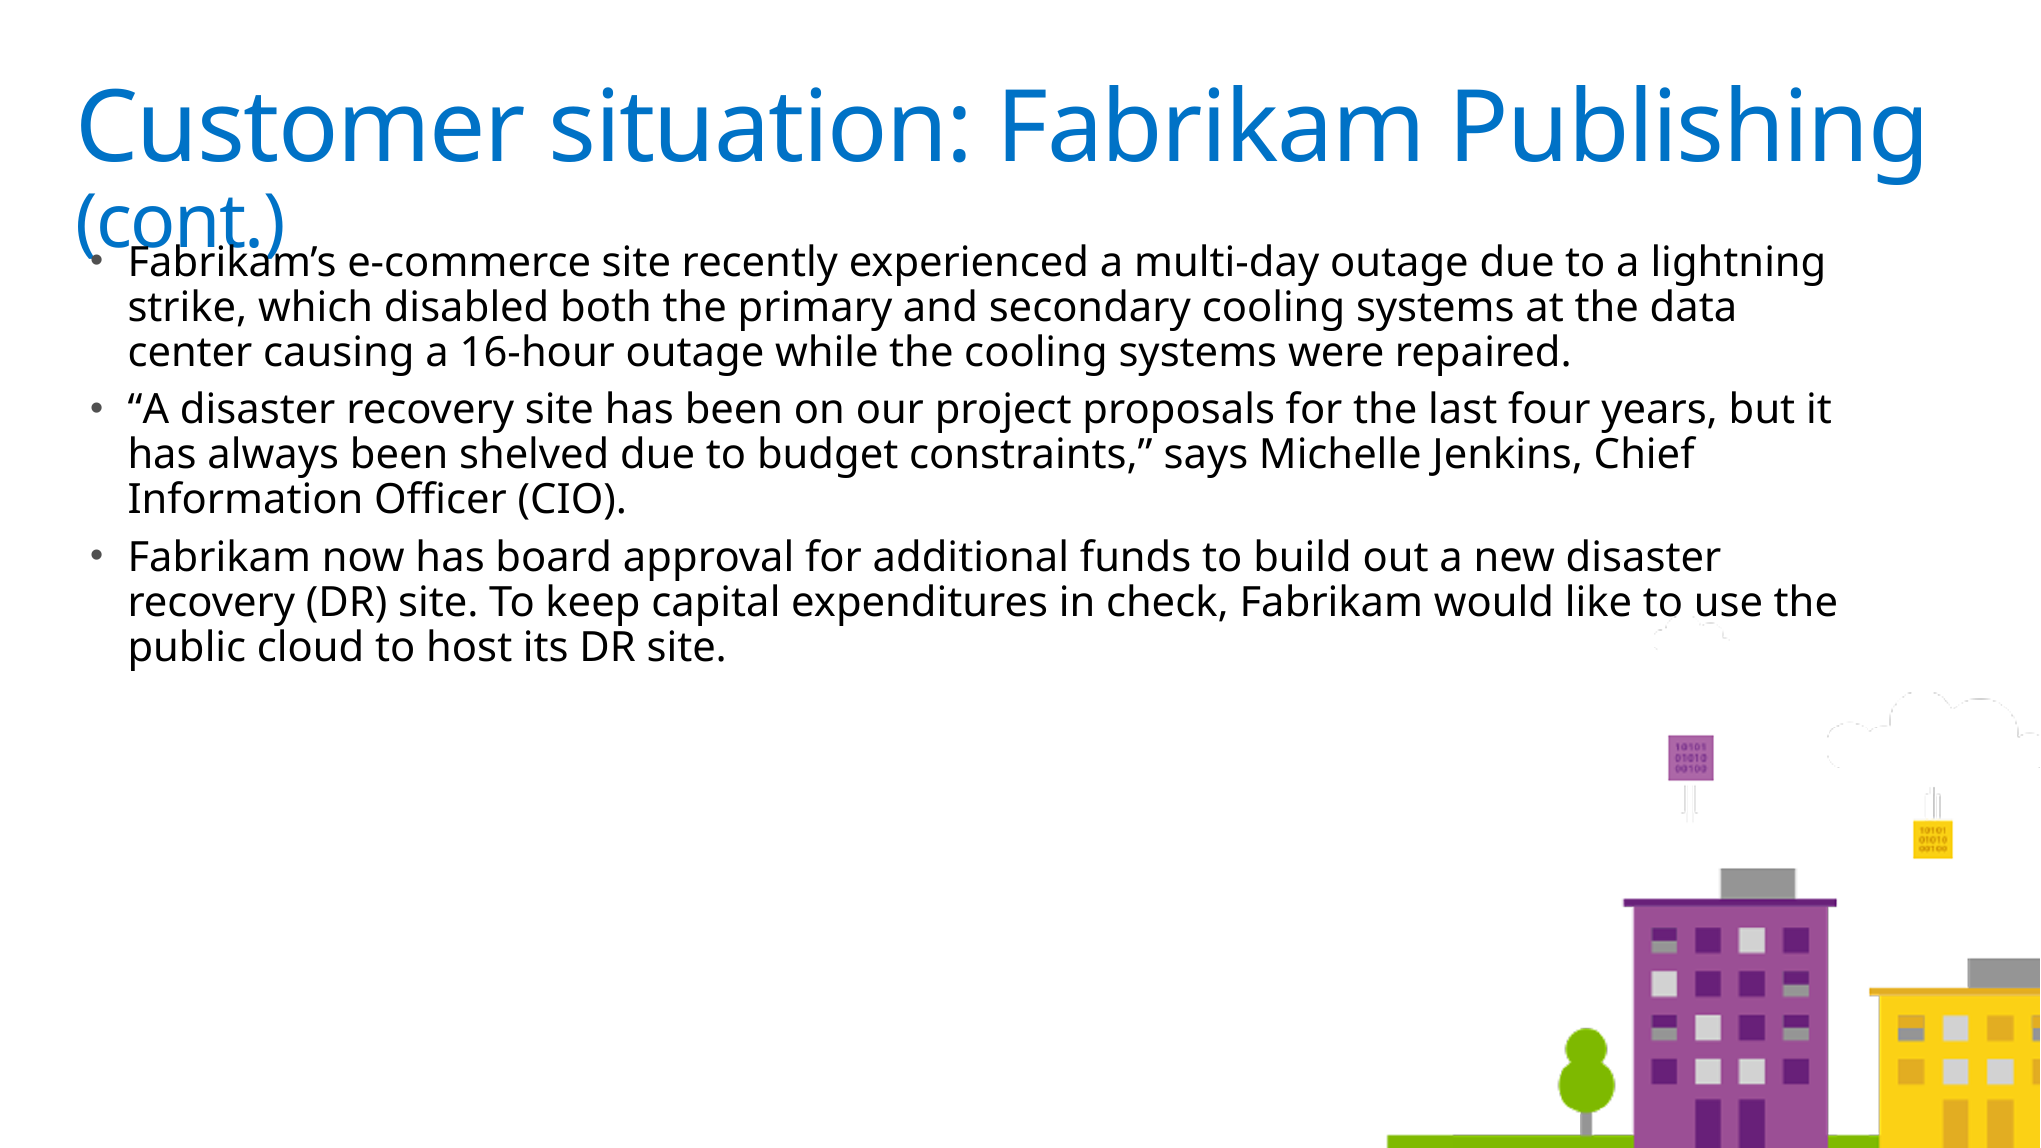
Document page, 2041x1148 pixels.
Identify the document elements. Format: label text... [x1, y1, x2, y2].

list Fabrikam’s e-commerce site recently experienced a multi-day outage due to a lightning strike, which disabled both the primary and secondary cooling systems at the data center causing a 16-hour outage while the cooling systems were repaired. “A disaster recovery site has been on our project proposals for the last four years, but it has always been shelved due to budget constraints,” says Michelle Jenkins, Chief Information Officer (CIO). Fabrikam now has board approval for additional funds to build out a new disaster recovery (DR) site. To keep capital expenditures in check, Fabrikam would like to use the public cloud to host its DR site. [75, 225, 1875, 467]
picture [1255, 548, 2041, 1148]
title Customer situation: Fabrikam Publishing (cont.) [60, 60, 1984, 210]
